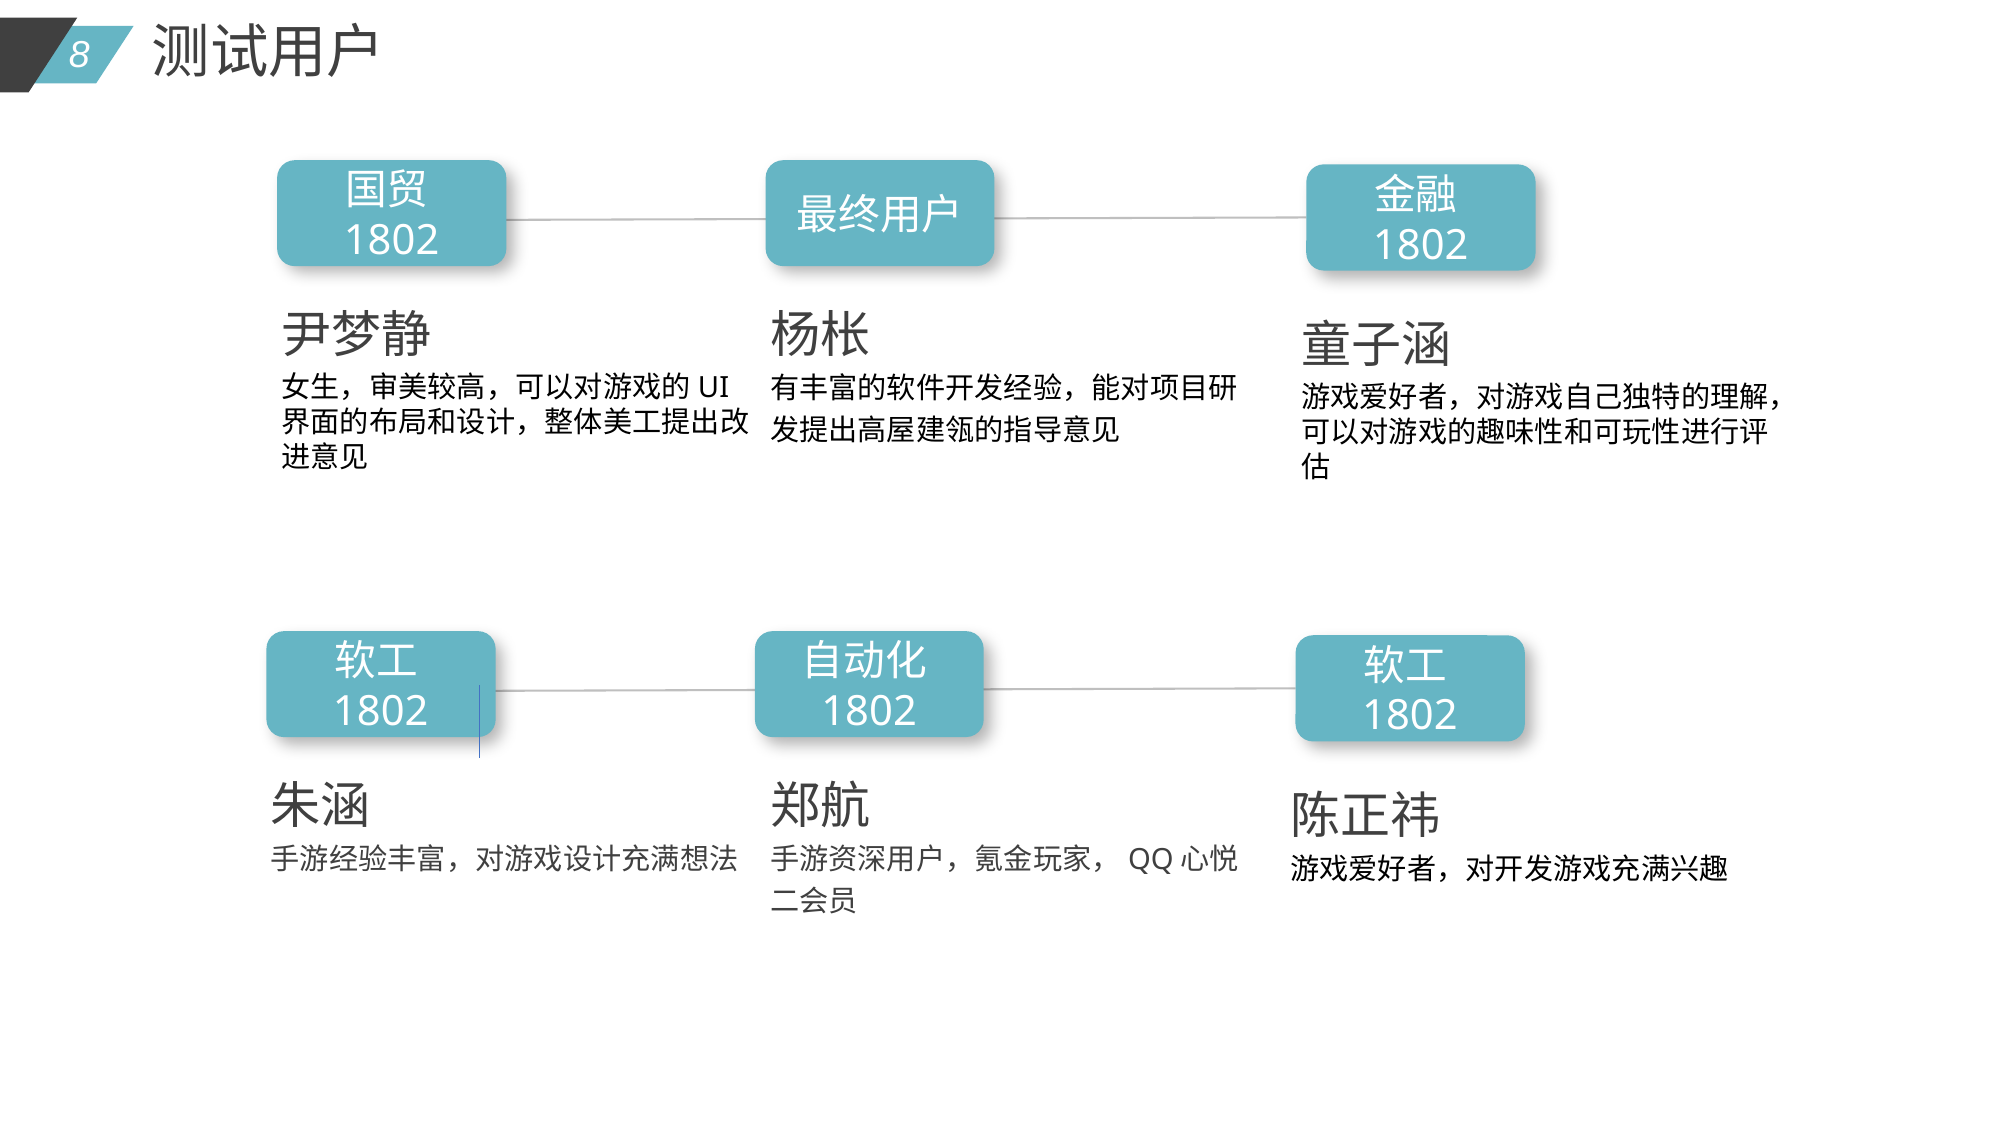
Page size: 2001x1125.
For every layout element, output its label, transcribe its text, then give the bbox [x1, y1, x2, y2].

text_box 郑航 手游资深用户，氪金玩家，QQ心悦二会员 [755, 754, 1255, 925]
text_box 最终用户 [764, 159, 996, 217]
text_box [480, 688, 1296, 692]
text_box 自动化1802 [753, 630, 985, 688]
text_box 陈正祎 游戏爱好者，对开发游戏充满兴趣 [1275, 763, 1775, 893]
text_box 朱涵 手游经验丰富，对游戏设计充满想法 [255, 754, 755, 883]
text_box 尹梦静 女生，审美较高，可以对游戏的UI界面的布局和设计，整体美工提出改进意见 [266, 283, 766, 523]
text_box 测试用户 [137, 6, 400, 91]
text_box 童子涵 游戏爱好者，对游戏自己独特的理解，可以对游戏的趣味性和可玩性进行评估 [1285, 292, 1786, 491]
text_box 杨枨 有丰富的软件开发经验，能对项目研发提出高屋建瓴的指导意见 [755, 283, 1255, 455]
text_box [354, 688, 479, 692]
text_box 自动化1802 [753, 692, 985, 739]
text_box 金融1802 [1305, 163, 1537, 272]
text_box 最终用户 [764, 221, 996, 268]
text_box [365, 217, 1307, 221]
text_box 国贸1802 [276, 159, 508, 268]
text_box 软工1802 [265, 630, 497, 739]
text_box 软工1802 [1294, 634, 1526, 743]
